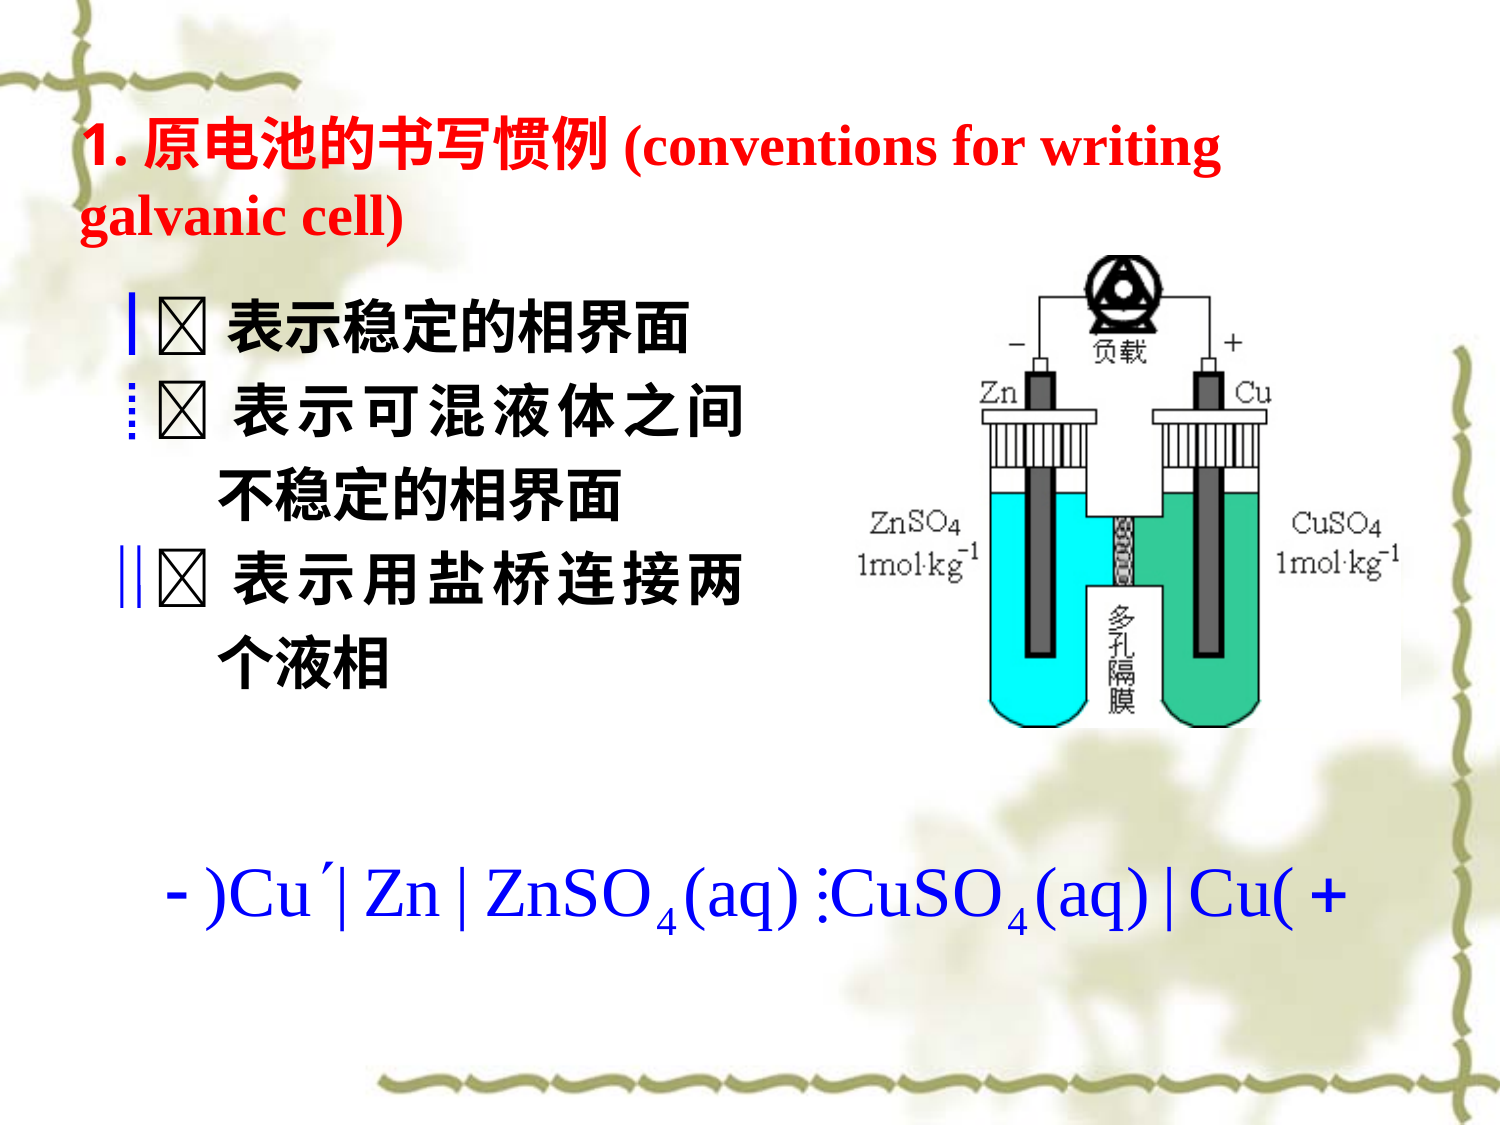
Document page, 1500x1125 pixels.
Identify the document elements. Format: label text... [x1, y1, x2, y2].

picture [0, 0, 1500, 1125]
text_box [153, 845, 1360, 953]
text_box 1.原电池的书写惯例(conventions for writing galvanic cell) [64, 99, 1447, 255]
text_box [121, 266, 761, 707]
